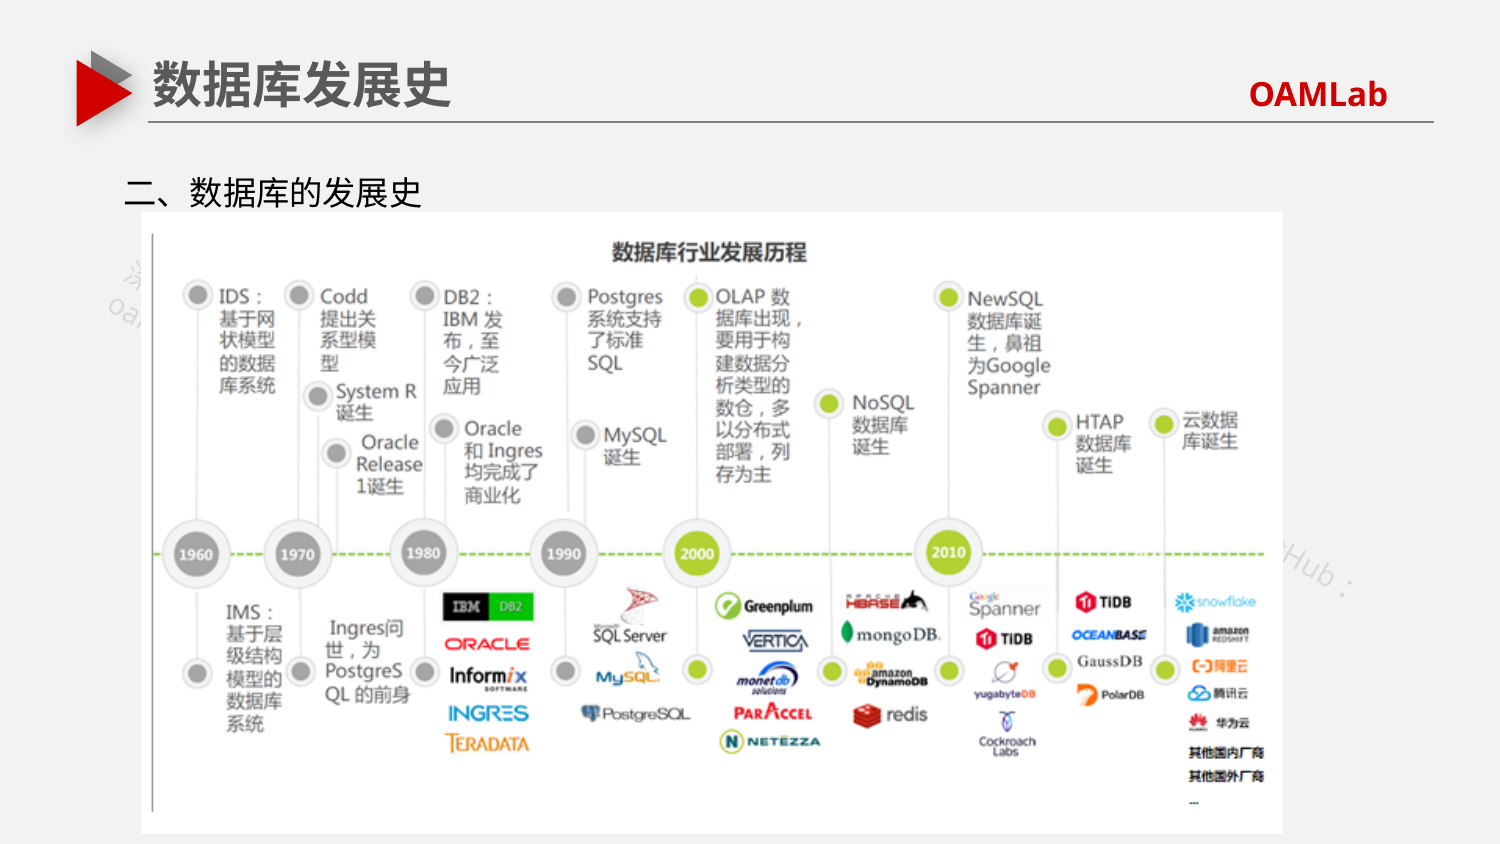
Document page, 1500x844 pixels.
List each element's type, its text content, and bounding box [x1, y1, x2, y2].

text_box 数据库发展史 [141, 47, 798, 119]
picture [141, 212, 1283, 834]
text_box 二、数据库的发展史 [111, 146, 1412, 278]
